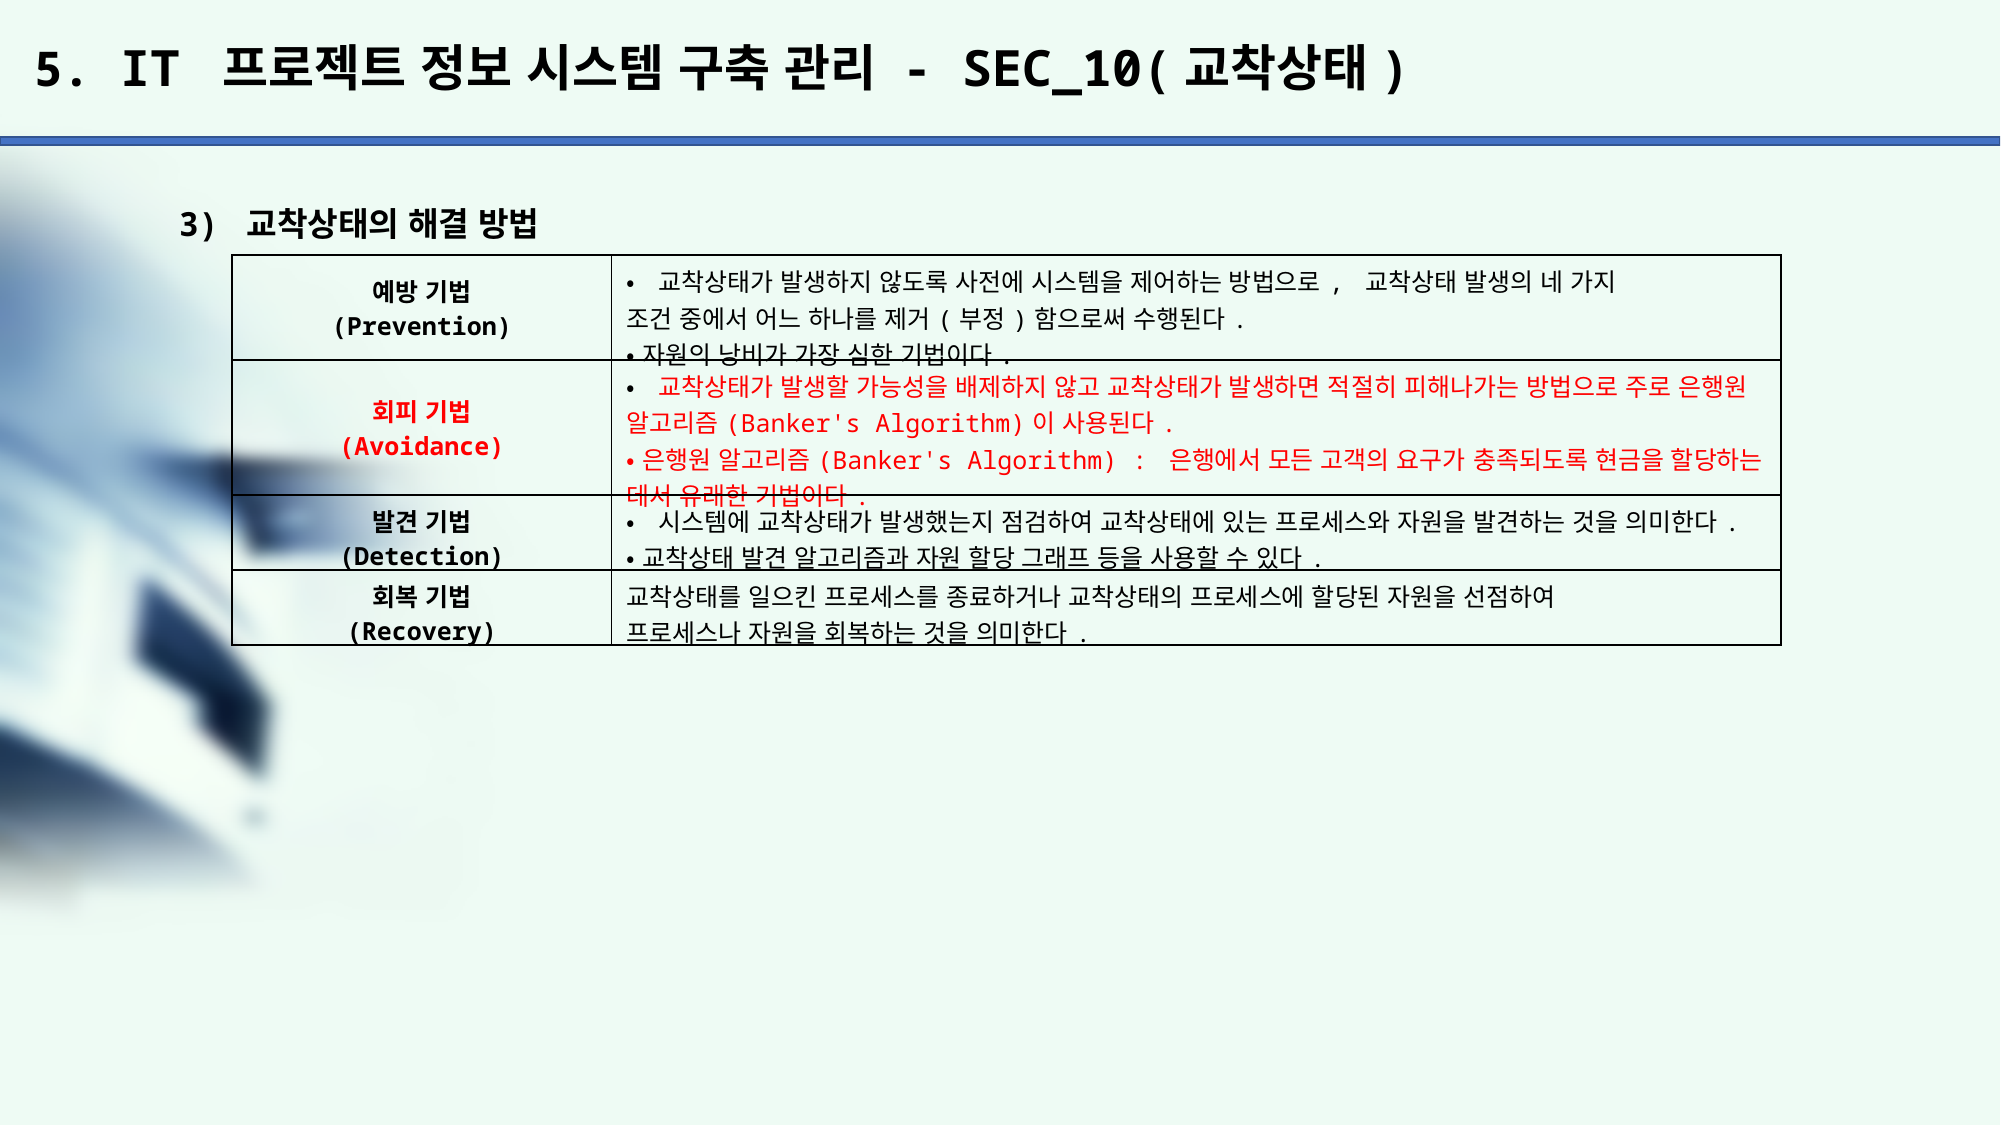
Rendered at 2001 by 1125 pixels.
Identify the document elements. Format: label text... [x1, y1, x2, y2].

table_cell •교착상태가 발생할 가능성을 배제하지 않고 교착상태가 발생하면 적절히 피해나가는 방법으로 주로 은행원 알고리즘(Banker's Algorithm)이 사용된다. •은행원 알고리즘(Banker's Algorithm) : 은행에서 모든 고객의 요구가 충족되도록 현금을 할당하는 데서 유래한 기법이다. [612, 361, 1780, 494]
table_cell 회피 기법 (Avoidance) [233, 361, 611, 494]
table_header 예방 기법 (Prevention) [233, 256, 611, 359]
title 5. IT 프로젝트 정보 시스템 구축 관리 - SEC_10(교착상태) [19, 14, 1922, 126]
text_box 3) 교착상태의 해결 방법 [163, 175, 1969, 430]
table_cell 교착상태를 일으킨 프로세스를 종료하거나 교착상태의 프로세스에 할당된 자원을 선점하여 프로세스나 자원을 회복하는 것을 의미한다. [612, 571, 1780, 644]
picture [0, 146, 2000, 1125]
table_header •교착상태가 발생하지 않도록 사전에 시스템을 제어하는 방법으로, 교착상태 발생의 네 가지 조건 중에서 어느 하나를 제거(부정)함으로써 수행된다. •자원의 낭비가 가장 심한 기법이다. [612, 256, 1780, 359]
table_cell 발견 기법 (Detection) [233, 496, 611, 569]
table_cell 회복 기법 (Recovery) [233, 571, 611, 644]
table_cell •시스템에 교착상태가 발생했는지 점검하여 교착상태에 있는 프로세스와 자원을 발견하는 것을 의미한다. •교착상태 발견 알고리즘과 자원 할당 그래프 등을 사용할 수 있다. [612, 496, 1780, 569]
picture [0, 0, 2000, 136]
